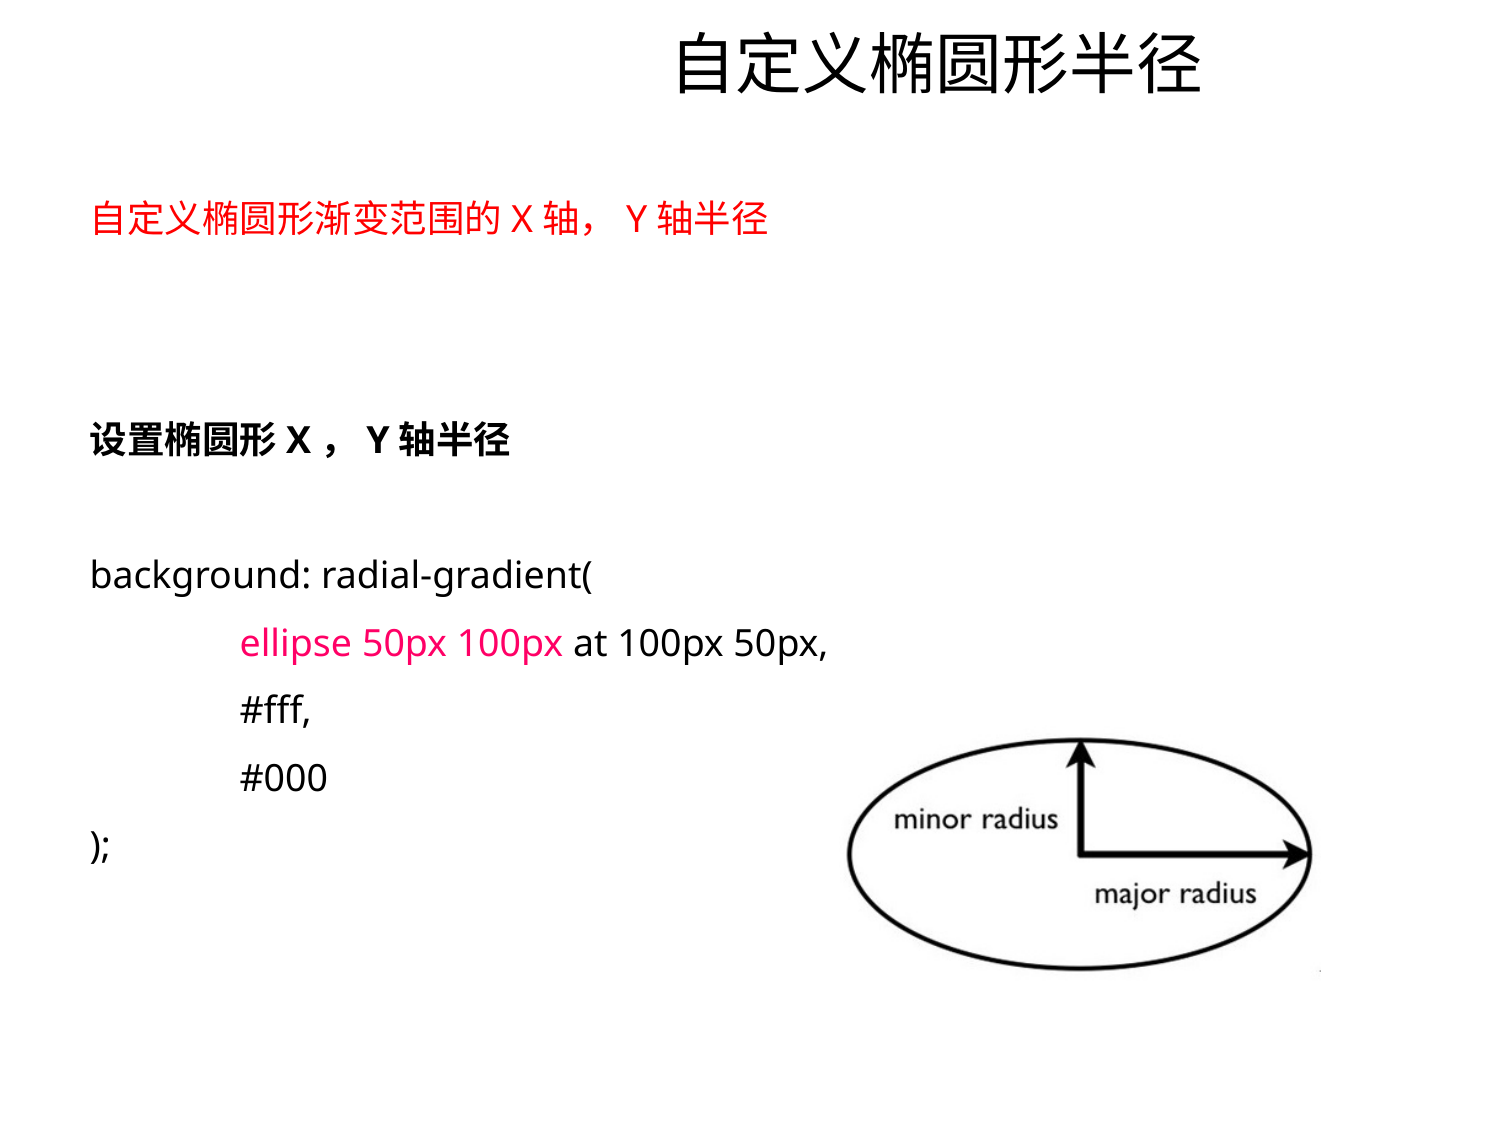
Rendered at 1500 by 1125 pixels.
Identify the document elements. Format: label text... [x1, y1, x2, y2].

text_box 设置椭圆形X，Y轴半径 background: radial-gradient( ellipse 50px 100px at 100px 50px, #fff, #000 ); [74, 386, 1158, 874]
title 自定义椭圆形半径 [387, 4, 1485, 119]
text_box 自定义椭圆形渐变范围的X轴，Y轴半径 [74, 187, 786, 248]
picture [839, 725, 1321, 990]
